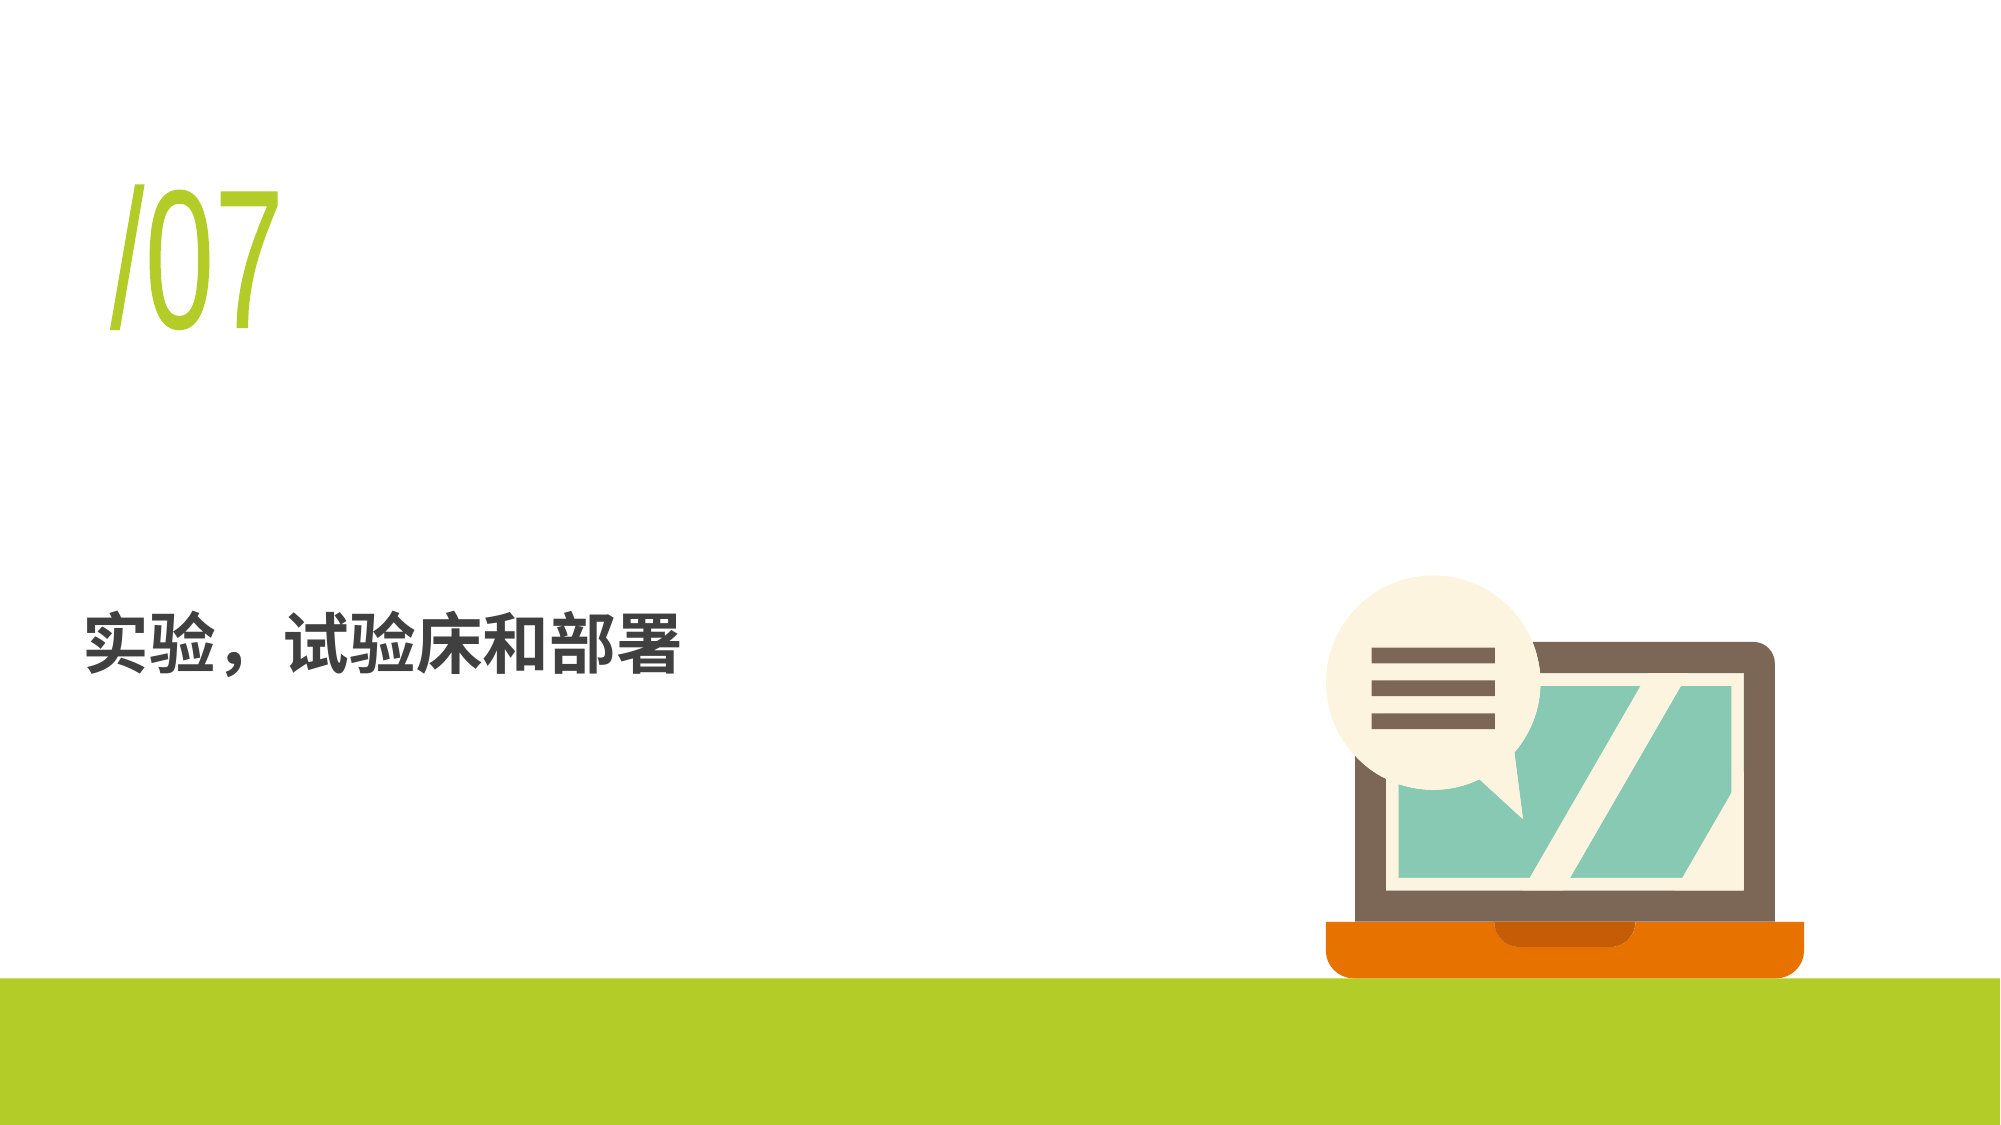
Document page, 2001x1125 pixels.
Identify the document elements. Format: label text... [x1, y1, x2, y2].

title 实验，试验床和部署 [67, 502, 1640, 691]
